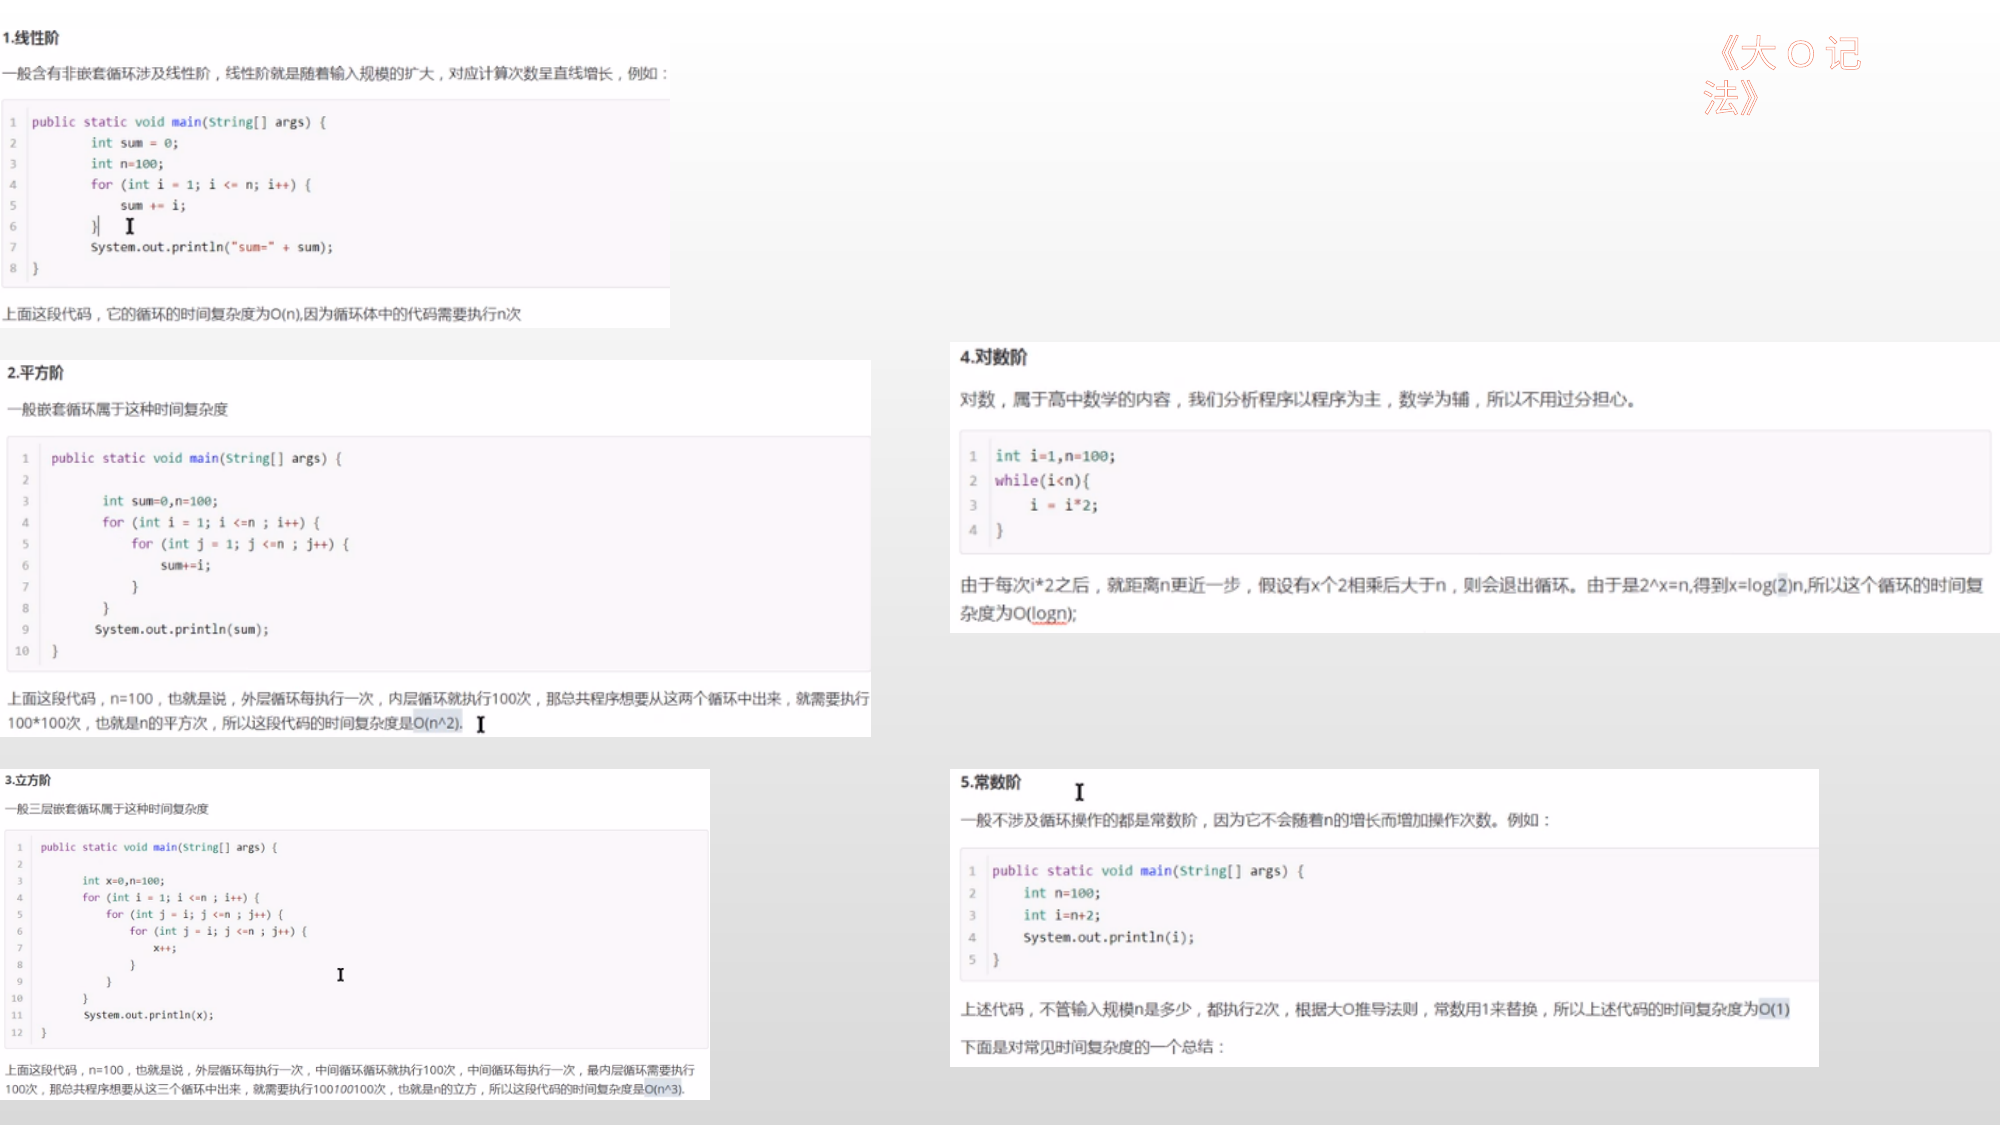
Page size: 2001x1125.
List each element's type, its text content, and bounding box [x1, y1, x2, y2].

picture [950, 342, 2000, 633]
picture [950, 769, 1819, 1067]
picture [0, 29, 670, 329]
picture [0, 360, 871, 737]
picture [0, 769, 710, 1100]
text_box 《大O记法》 [1687, 22, 1908, 127]
